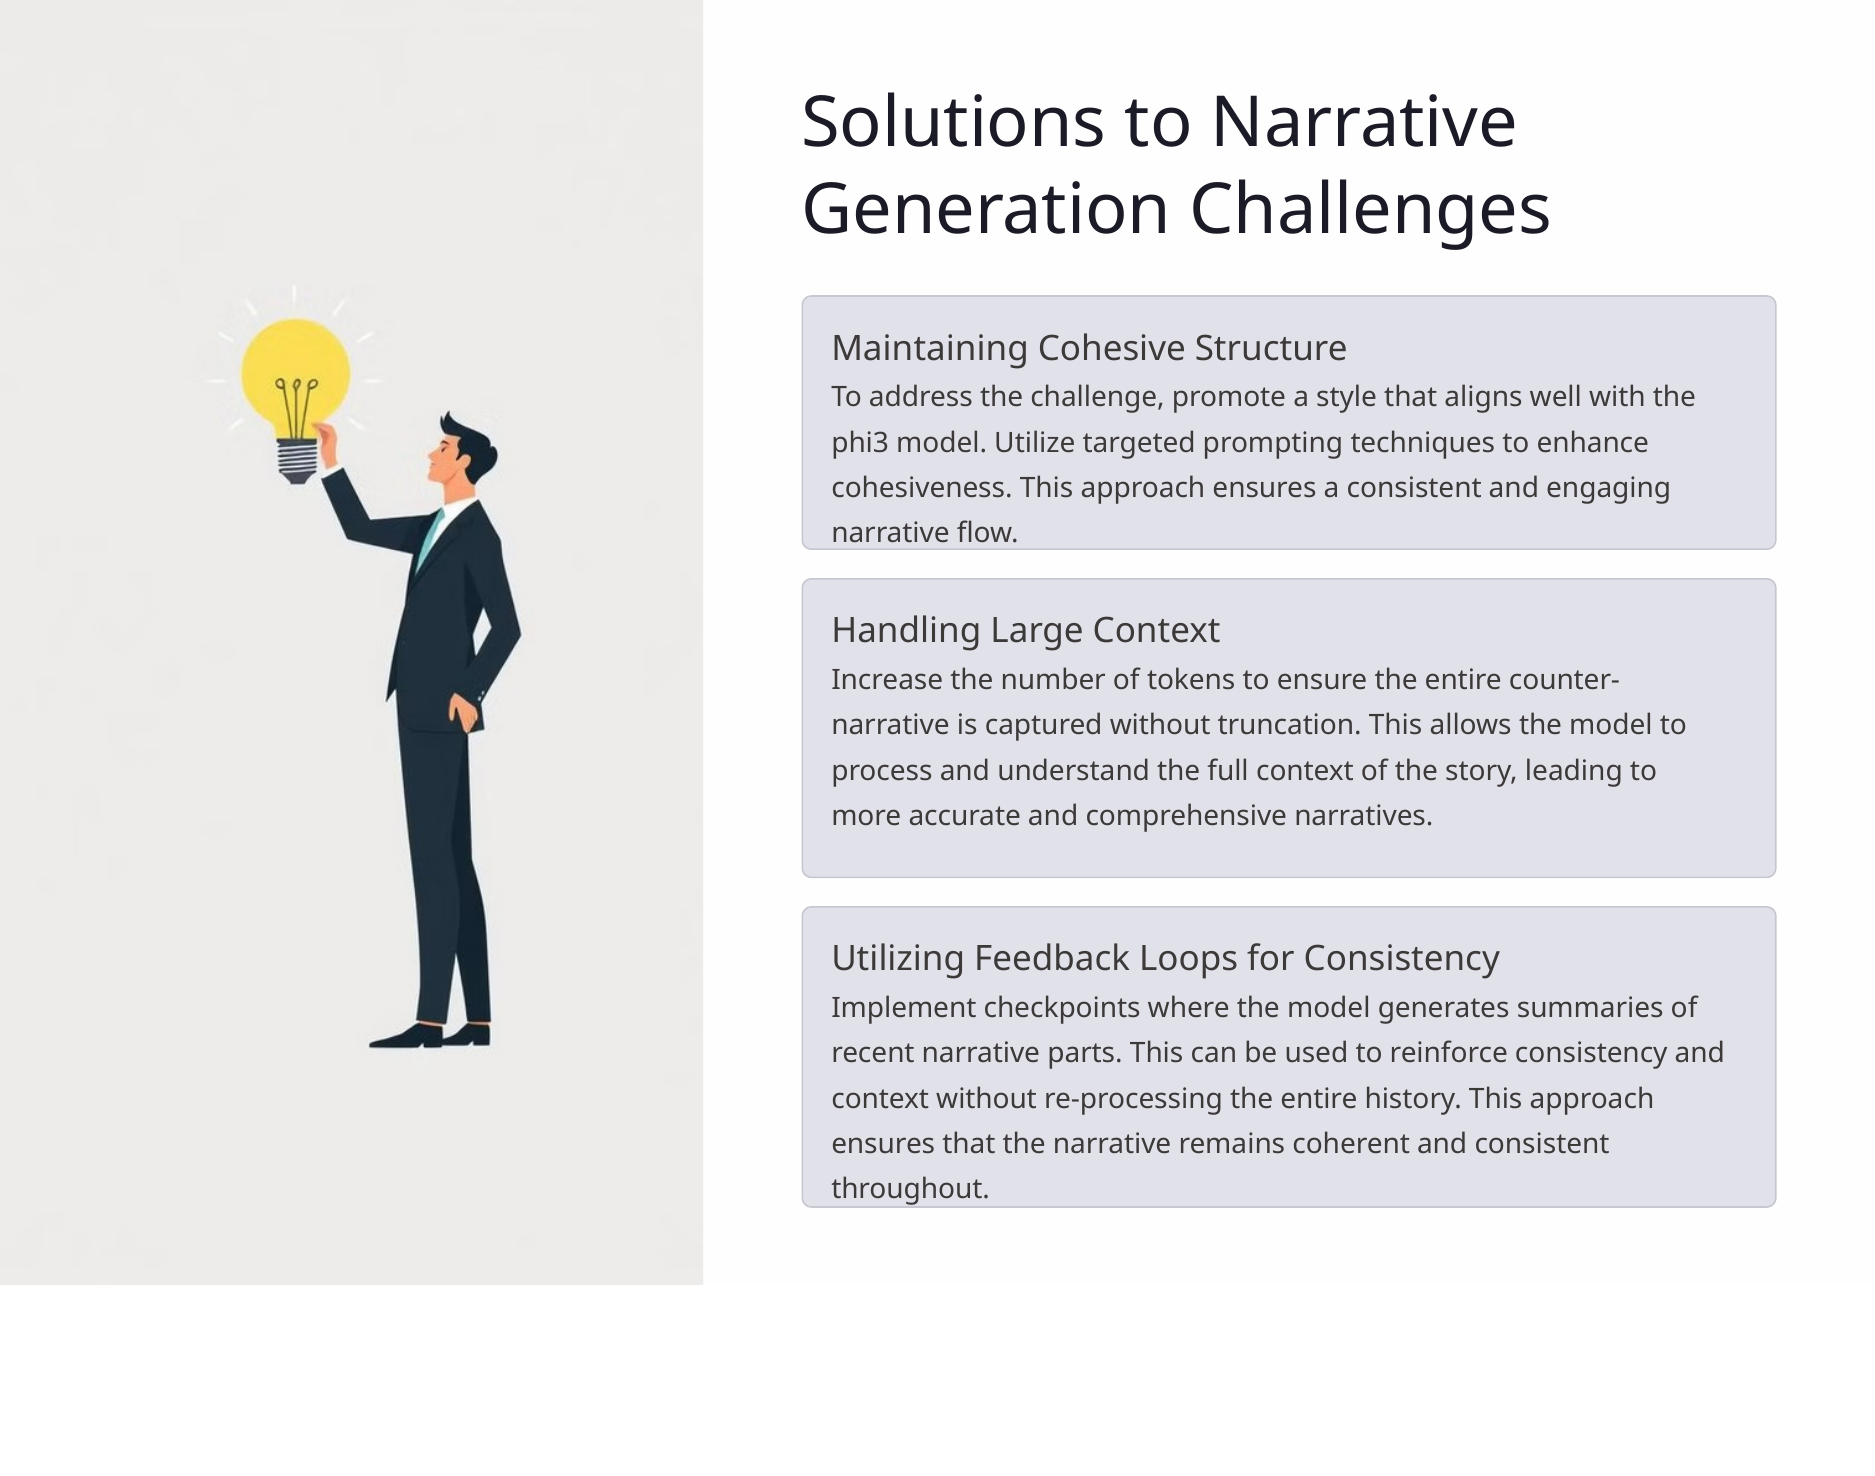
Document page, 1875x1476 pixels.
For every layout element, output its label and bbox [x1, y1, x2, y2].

text_box [0, 0, 1875, 1295]
text_box [790, 284, 1788, 561]
text_box [790, 895, 1788, 1219]
text_box [790, 567, 1788, 889]
